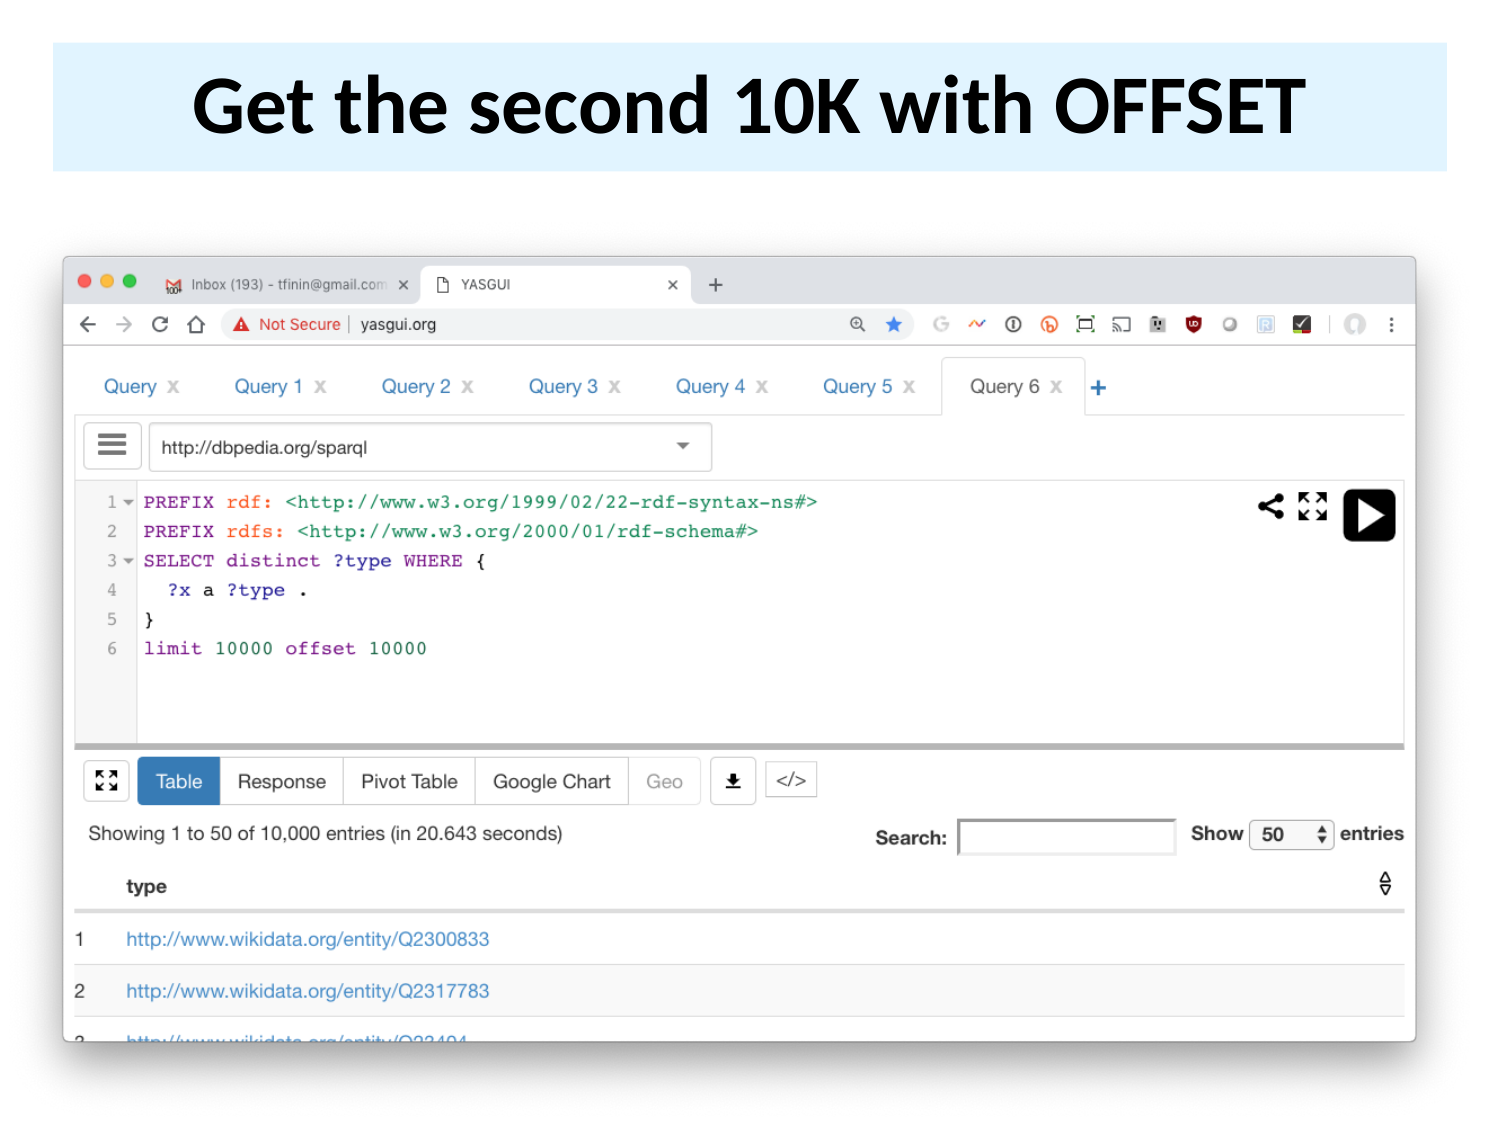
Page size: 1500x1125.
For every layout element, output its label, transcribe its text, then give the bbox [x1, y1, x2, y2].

title Get the second 10K with OFFSET [53, 42, 1447, 172]
picture [0, 213, 1480, 1125]
